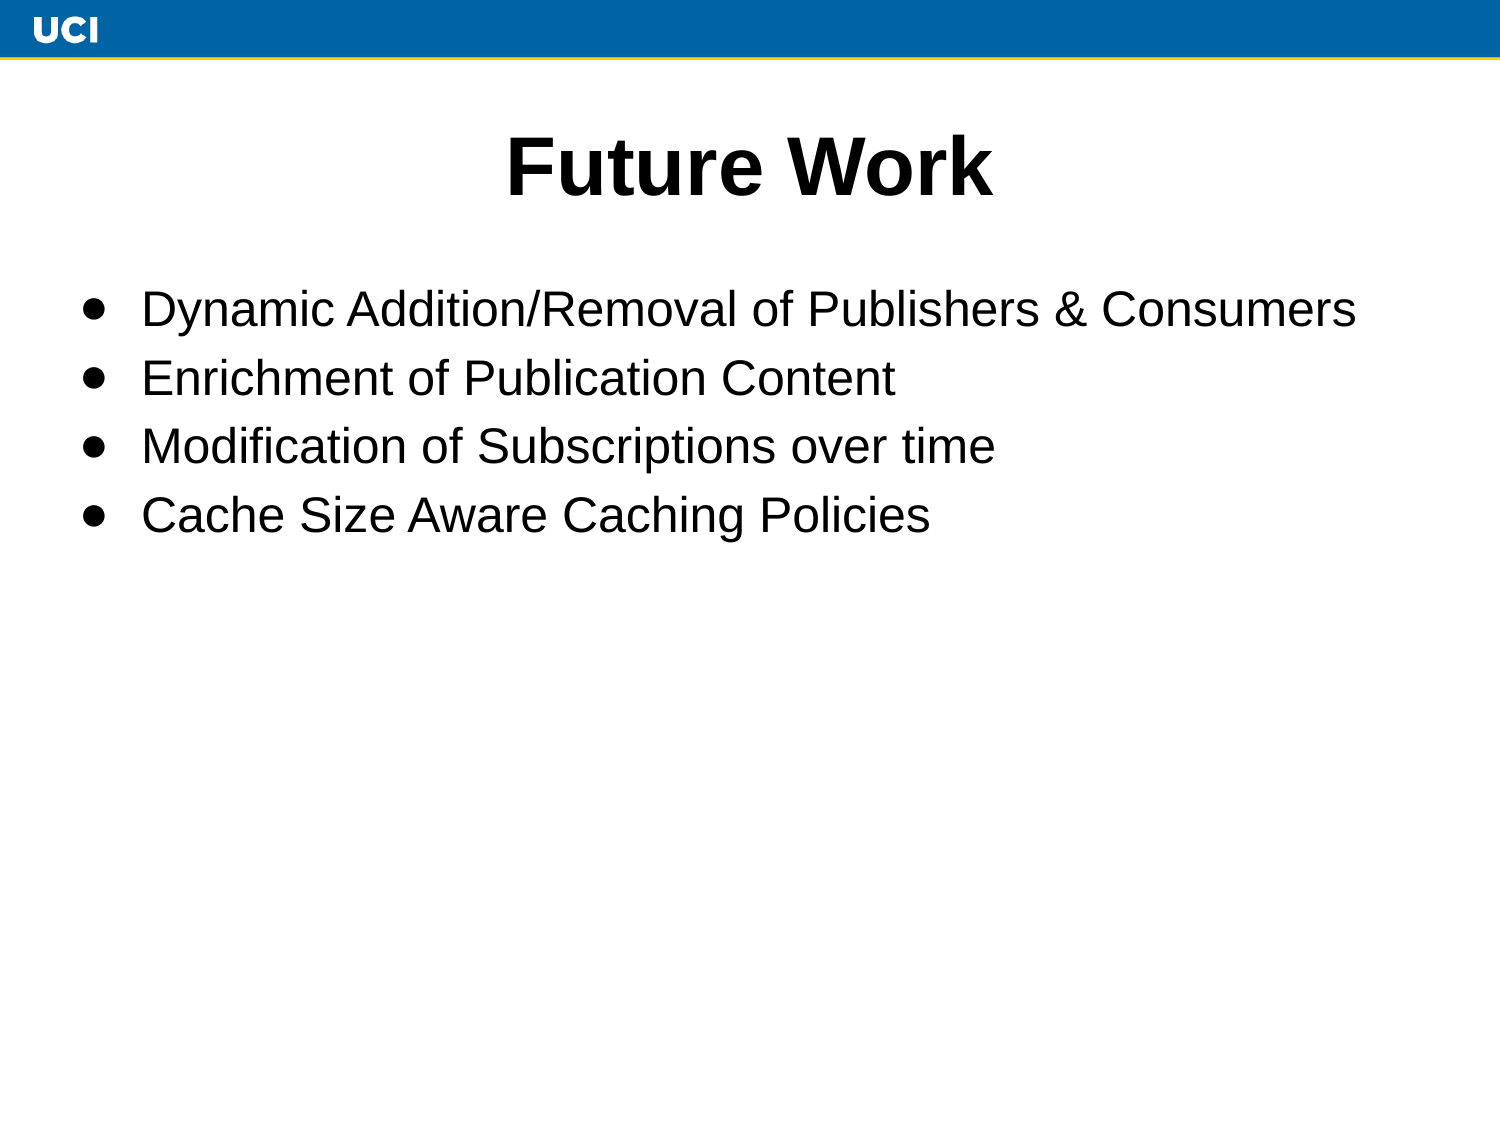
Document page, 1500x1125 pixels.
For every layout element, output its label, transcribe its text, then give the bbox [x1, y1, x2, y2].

list Dynamic Addition/Removal of Publishers & Consumers Enrichment of Publication Content Modification of Subscriptions over time Cache Size Aware Caching Policies [51, 252, 1449, 1000]
picture [0, 0, 1500, 1125]
title Future Work [51, 97, 1449, 223]
